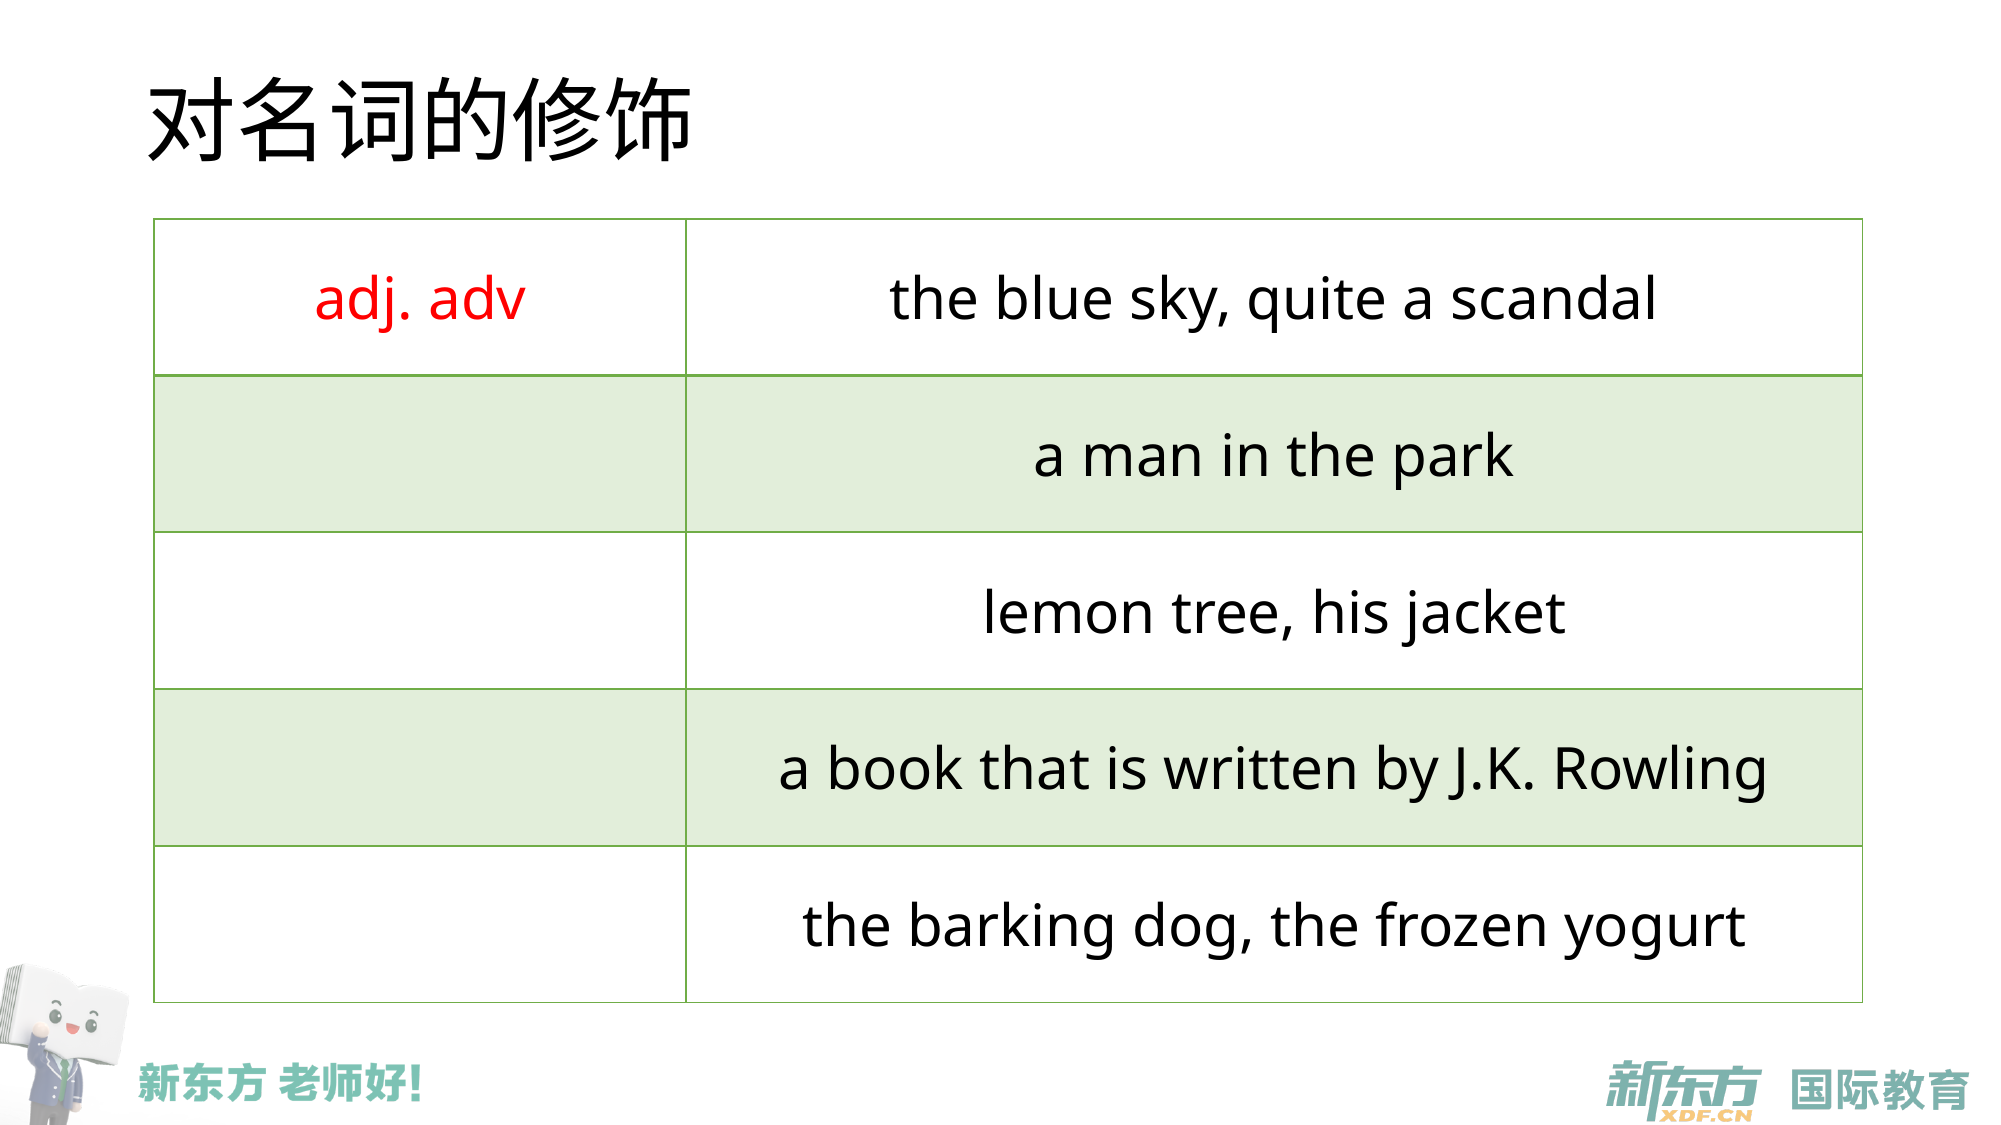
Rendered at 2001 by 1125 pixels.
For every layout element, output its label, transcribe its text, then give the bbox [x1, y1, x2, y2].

table_cell the barking dog, the frozen yogurt [687, 847, 1862, 1002]
table_cell a book that is written by J.K. Rowling [687, 690, 1862, 845]
table_cell [155, 377, 685, 531]
title 对名词的修饰 [136, 59, 1863, 191]
table_cell [1572, 1036, 2000, 1125]
table_cell [155, 690, 685, 845]
table_header the blue sky, quite a scandal [687, 220, 1862, 374]
table_cell a man in the park [687, 377, 1862, 531]
table_cell [155, 847, 685, 1002]
table_header adj. adv [155, 220, 685, 374]
table_cell lemon tree, his jacket [687, 533, 1862, 688]
table_cell [155, 533, 685, 688]
table_cell [138, 1062, 420, 1102]
